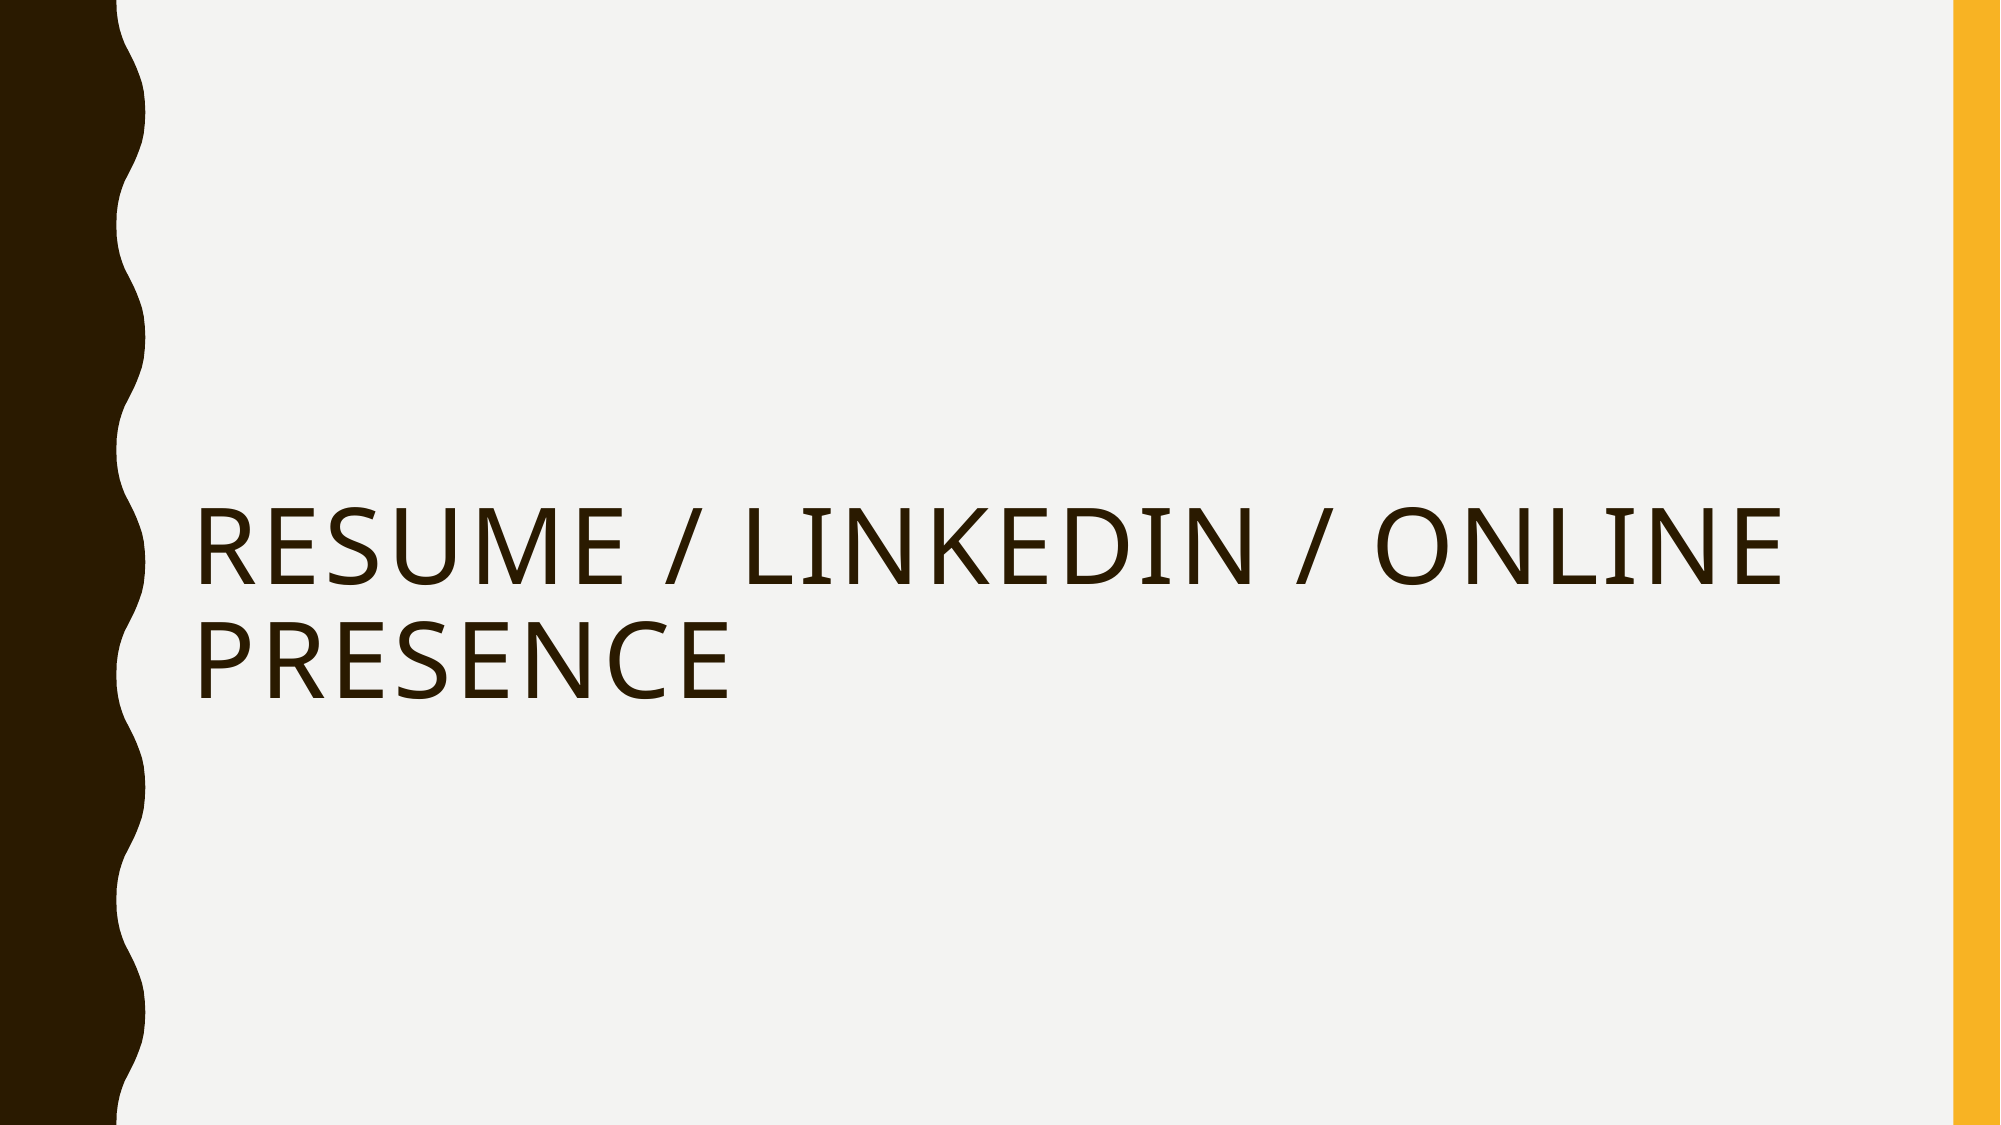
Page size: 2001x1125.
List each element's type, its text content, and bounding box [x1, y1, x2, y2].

title Resume / Linkedin / online presence [176, 485, 2000, 730]
